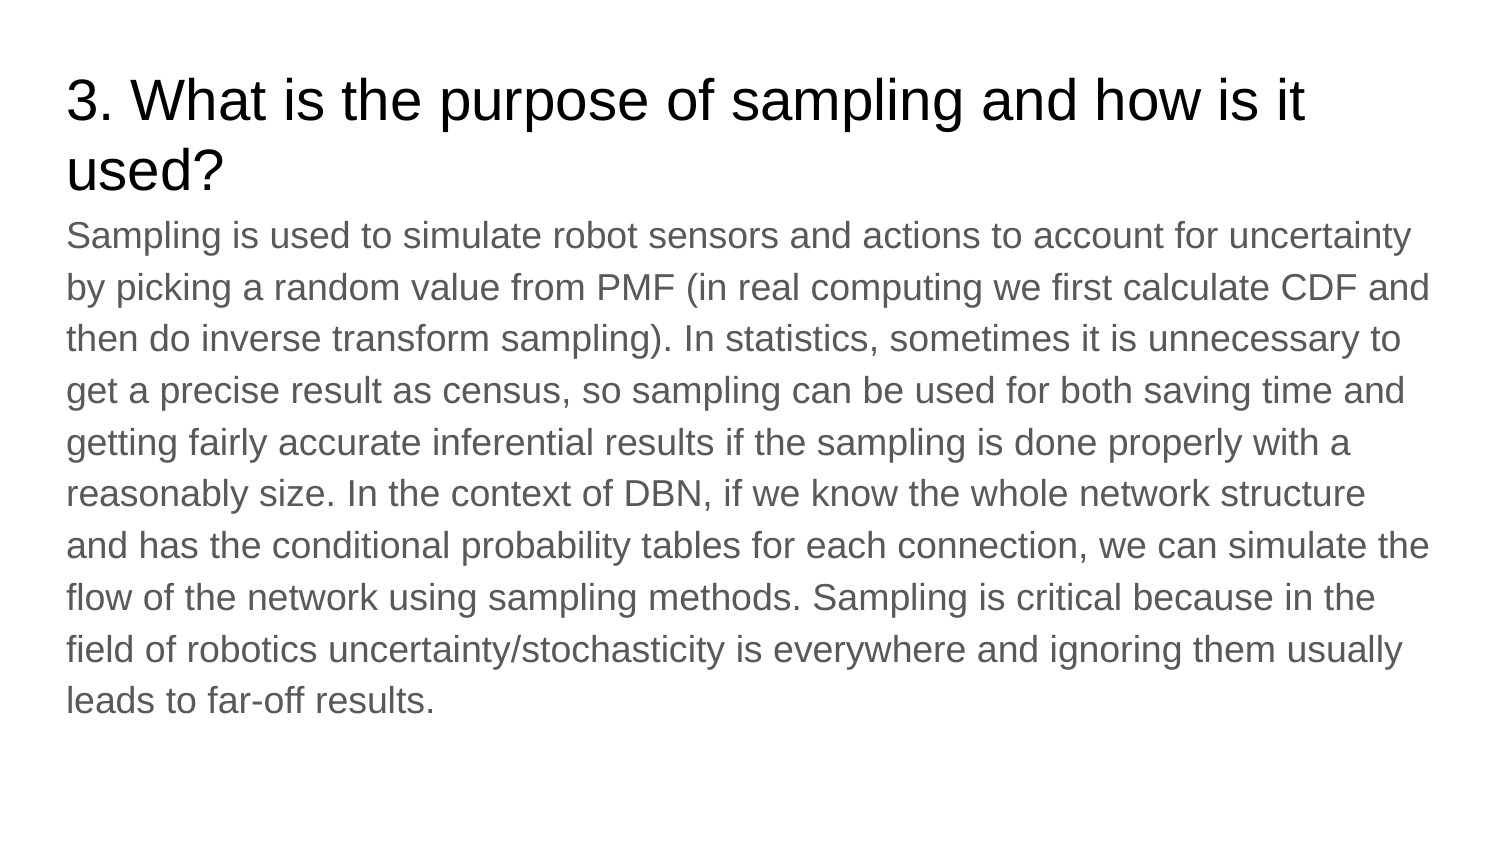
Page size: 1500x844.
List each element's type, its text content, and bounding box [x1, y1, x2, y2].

title 3. What is the purpose of sampling and how is it used? [51, 47, 1449, 142]
list Sampling is used to simulate robot sensors and actions to account for uncertainty by picking a random value from PMF (in real computing we first calculate CDF and then do inverse transform sampling). In statistics, sometimes it is unnecessary to get a precise result as census, so sampling can be used for both saving time and getting fairly accurate inferential results if the sampling is done properly with a reasonably size. In the context of DBN, if we know the whole network structure and has the conditional probability tables for each connection, we can simulate the flow of the network using sampling methods. Sampling is critical because in the field of robotics uncertainty/stochasticity is everywhere and ignoring them usually leads to far-off results. [51, 189, 1449, 750]
